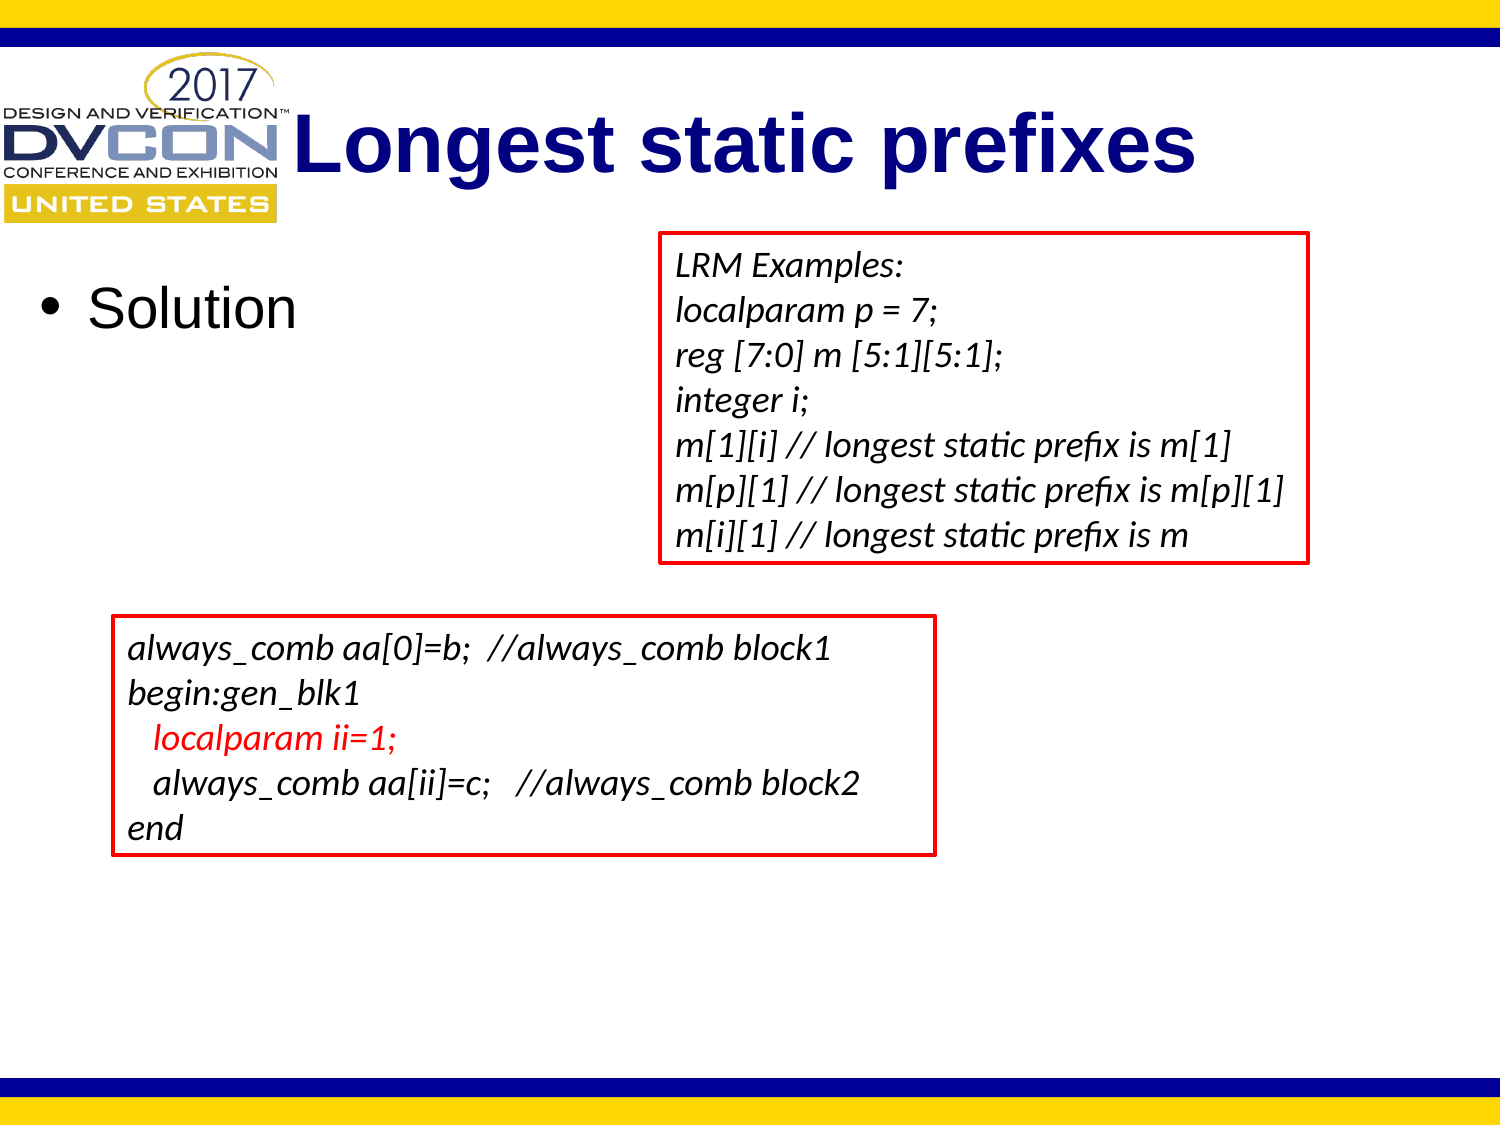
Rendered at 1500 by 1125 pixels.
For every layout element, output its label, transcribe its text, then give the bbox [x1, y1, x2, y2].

list Solution [24, 262, 1475, 1063]
picture [0, 46, 277, 223]
text_box LRM Examples: localparam p = 7; reg [7:0] m [5:1][5:1]; integer i; m[1][i] // longest static prefix is m[1] m[p][1] // longest static prefix is m[p][1] m[i][1] // longest static prefix is m [658, 231, 1310, 565]
title Longest static prefixes [277, 45, 1478, 233]
text_box always_comb aa[0]=b; //always_comb block1 begin:gen_blk1 localparam ii=1; always_comb aa[ii]=c; //always_comb block2 end [111, 614, 937, 857]
